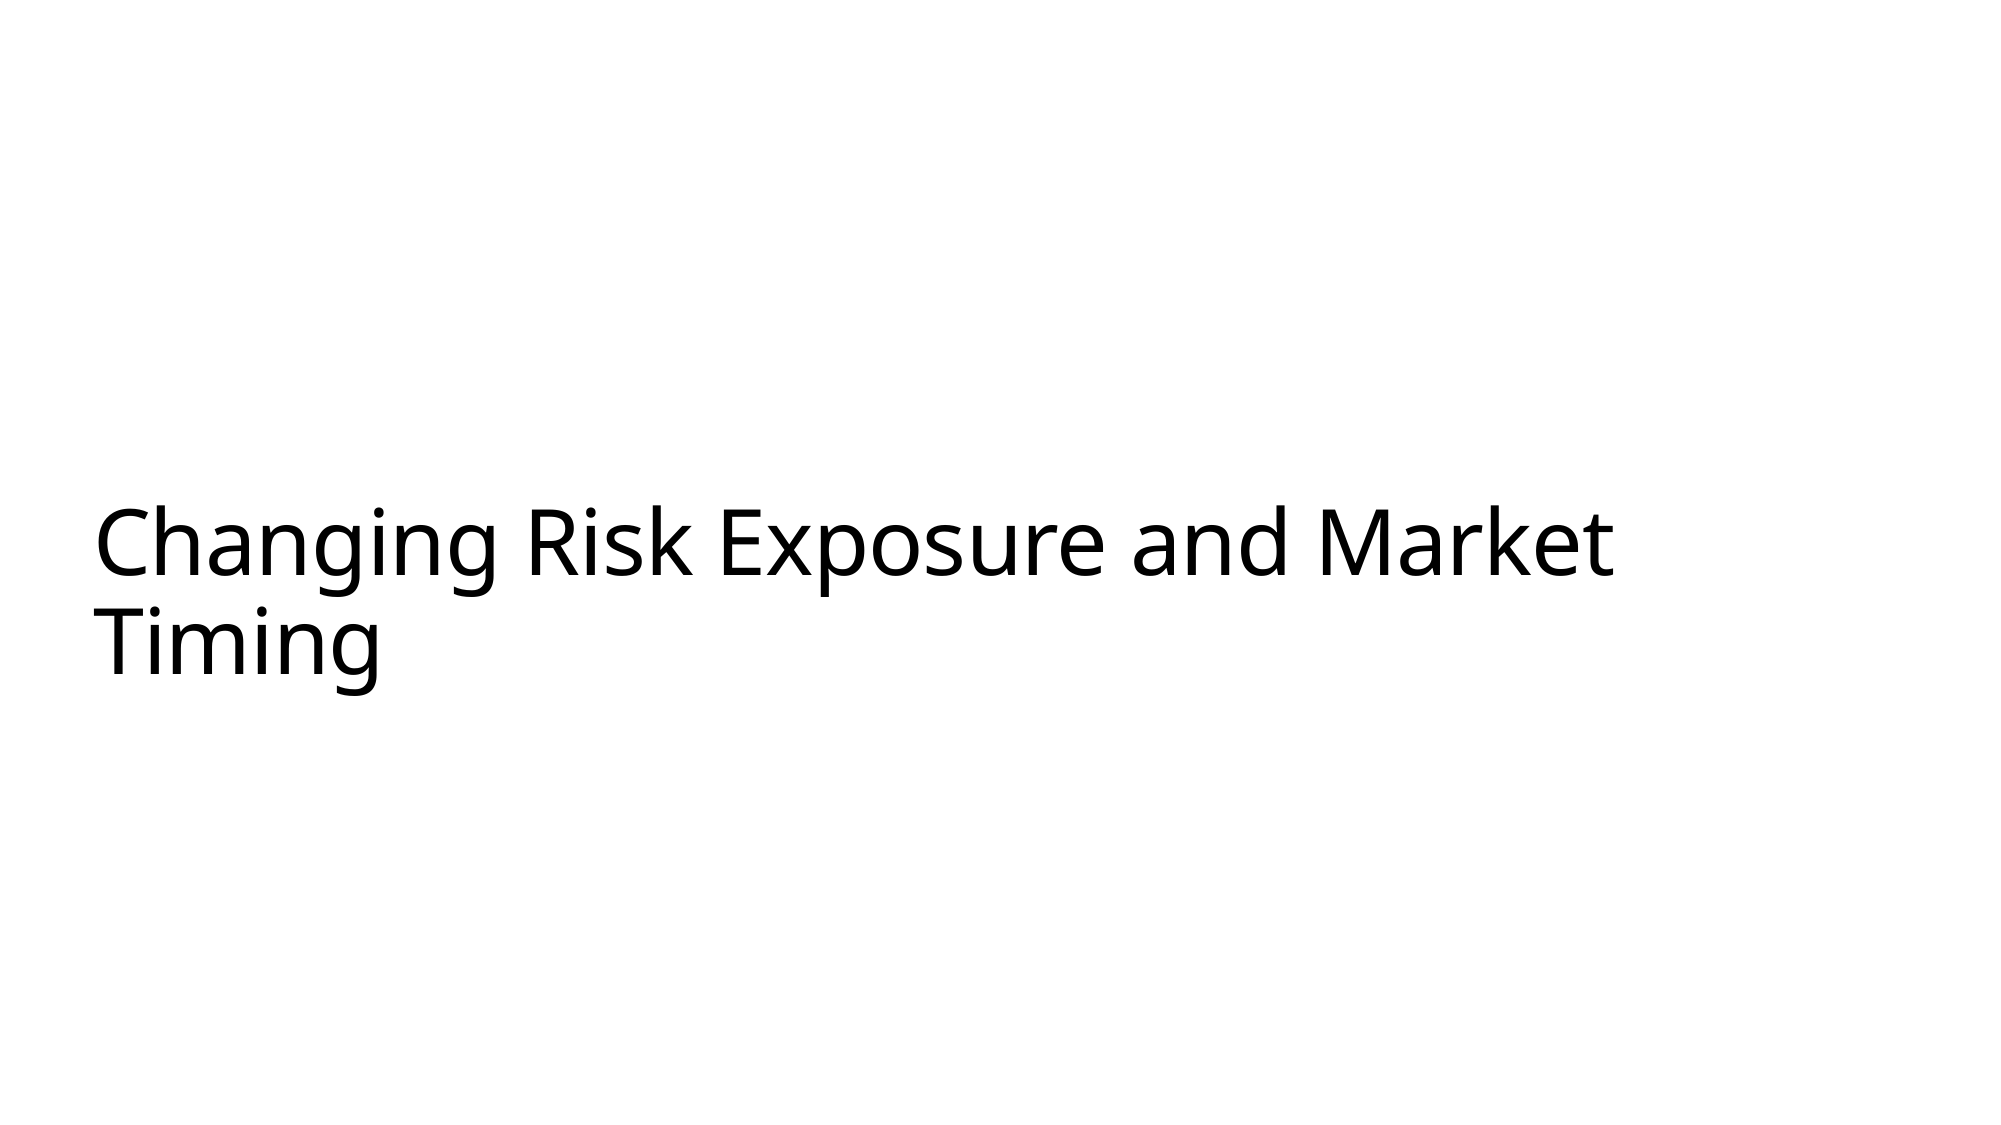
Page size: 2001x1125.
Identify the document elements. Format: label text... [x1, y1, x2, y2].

title Changing Risk Exposure and Market Timing [78, 423, 1922, 702]
